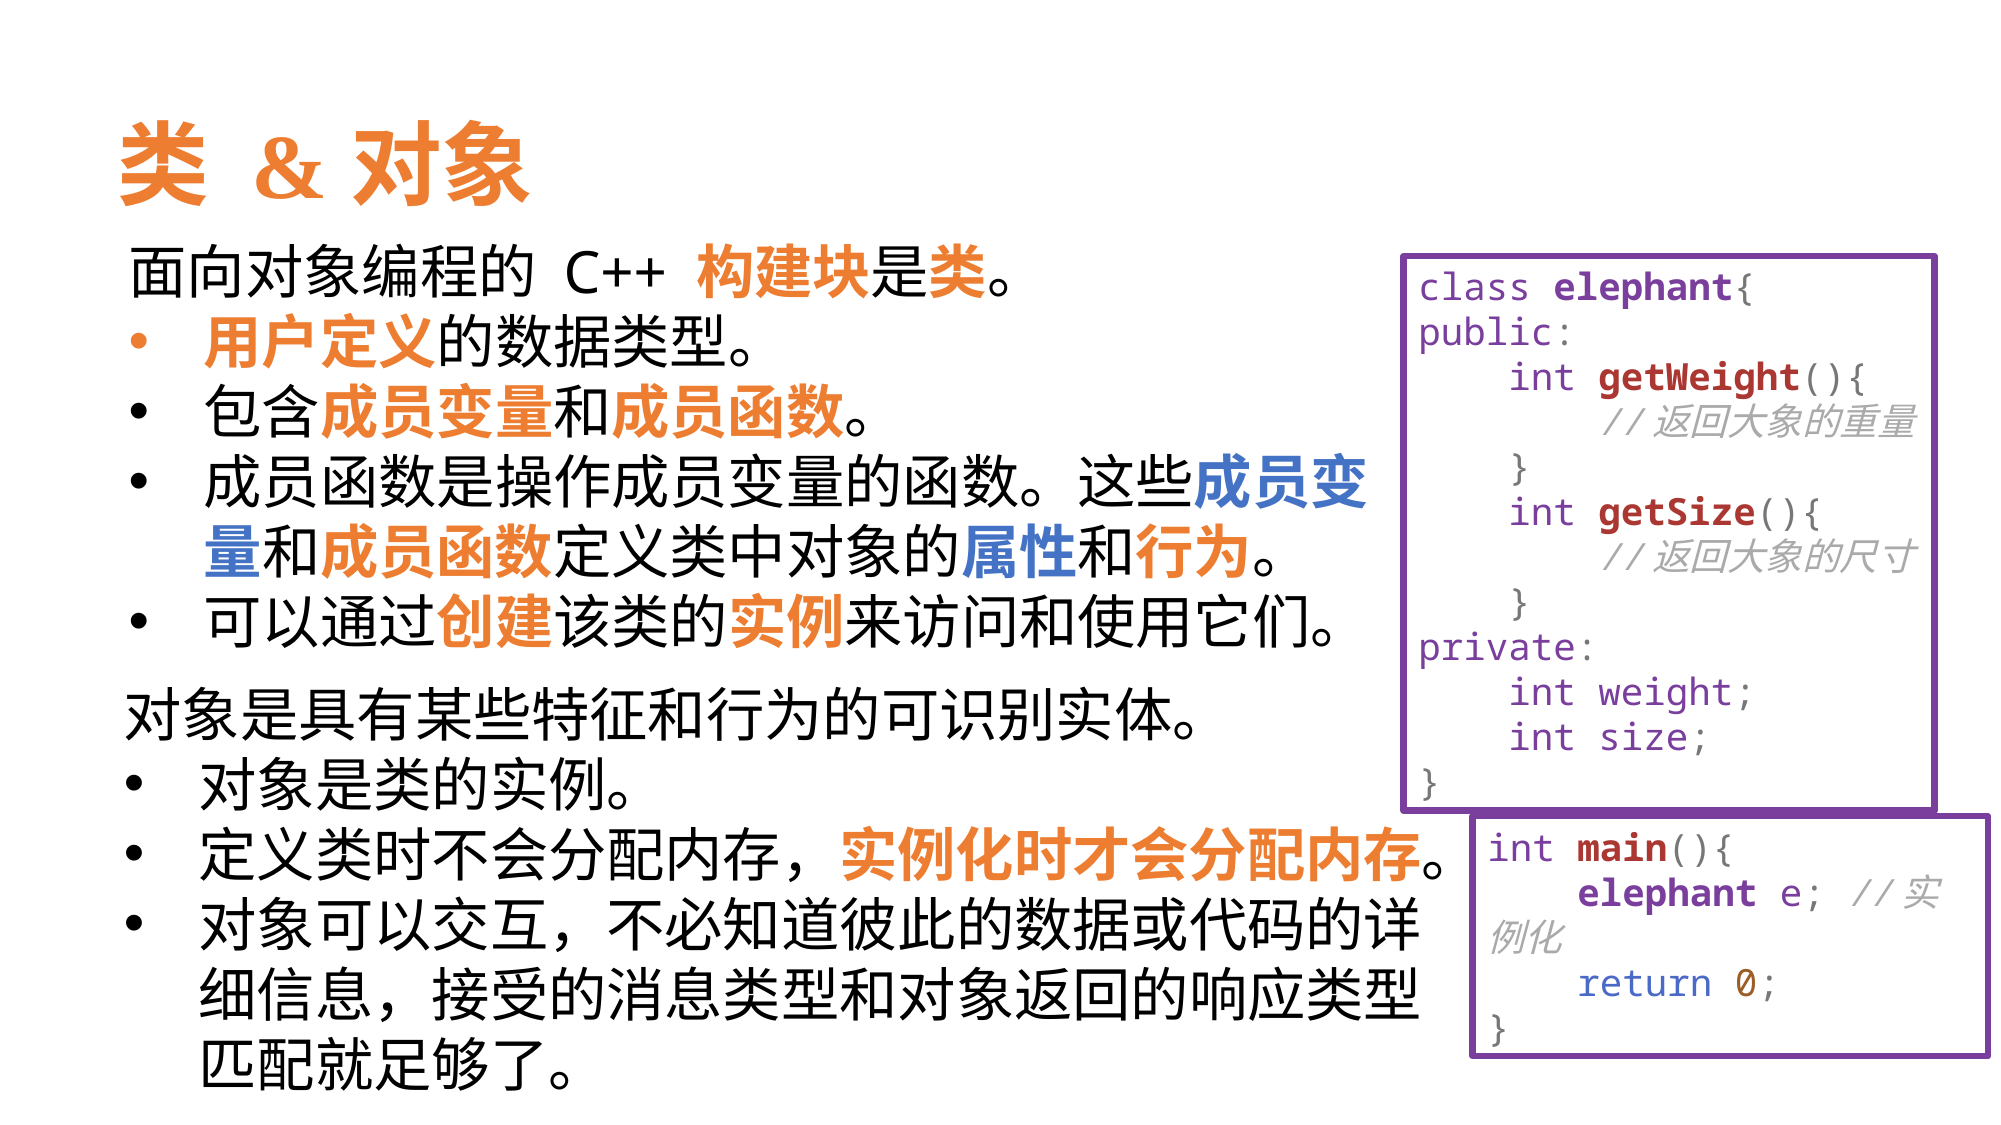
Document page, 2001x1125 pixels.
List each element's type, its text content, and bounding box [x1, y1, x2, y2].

text_box class elephant{ public: int getWeight(){ //返回大象的重量 } int getSize(){ //返回大象的尺寸 } private: int weight; int size; } [1403, 255, 1935, 811]
title 类 &对象 [102, 59, 1828, 278]
text_box 面向对象编程的 C++ 构建块是类。 用户定义的数据类型。 包含成员变量和成员函数。 成员函数是操作成员变量的函数。这些成员变量和成员函数定义类中对象的属性和行为。 可以通过创建该类的实例来访问和使用它们。 [114, 228, 1434, 663]
text_box int main(){ elephant e; //实例化 return 0; } [1472, 816, 1989, 1057]
text_box 对象是具有某些特征和行为的可识别实体。 对象是类的实例。 定义类时不会分配内存，实例化时才会分配内存。 对象可以交互，不必知道彼此的数据或代码的详细信息，接受的消息类型和对象返回的响应类型匹配就足够了。 [108, 670, 1473, 1106]
